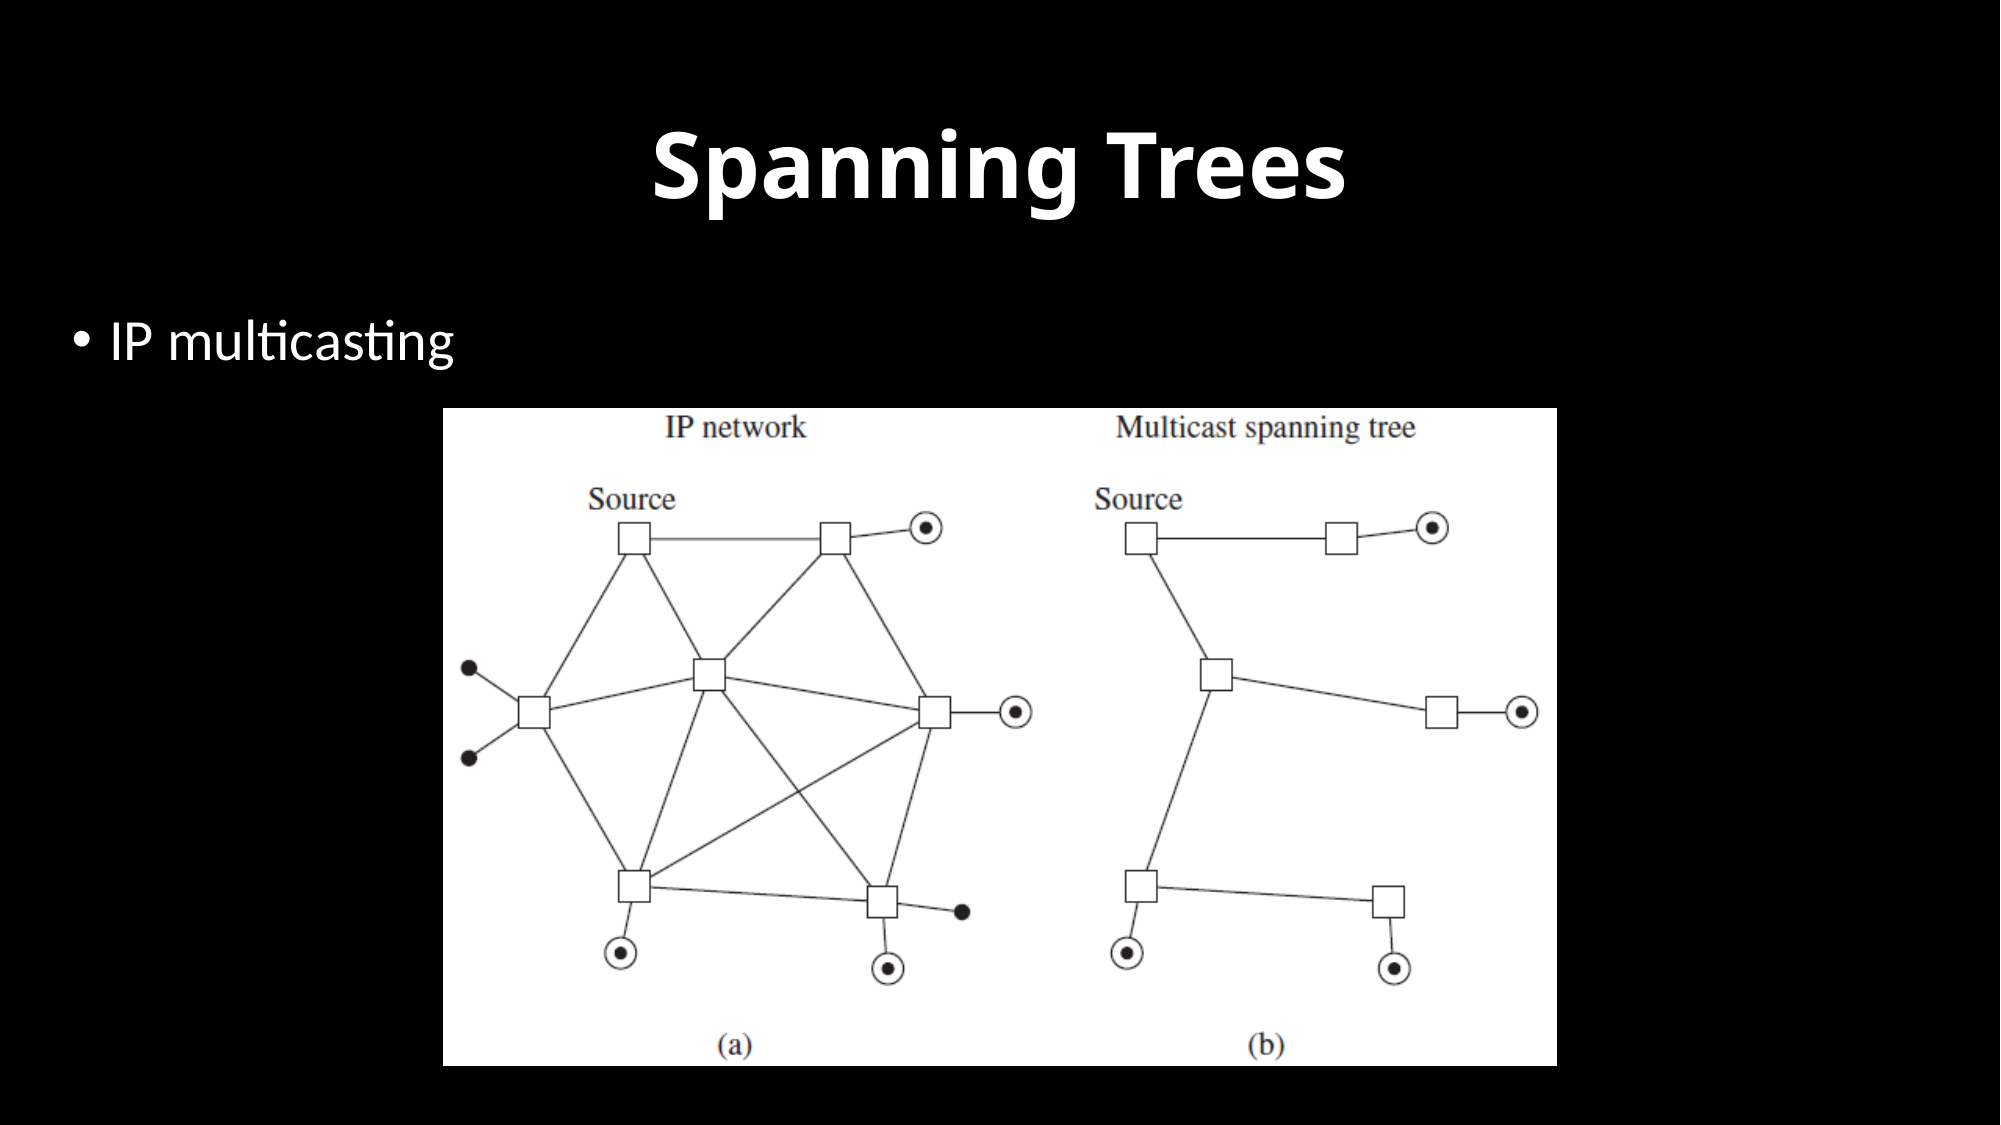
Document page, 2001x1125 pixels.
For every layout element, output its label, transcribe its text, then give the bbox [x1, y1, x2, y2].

picture [443, 408, 1557, 1066]
title Spanning Trees [137, 59, 1863, 278]
list IP multicasting [56, 302, 1944, 1017]
